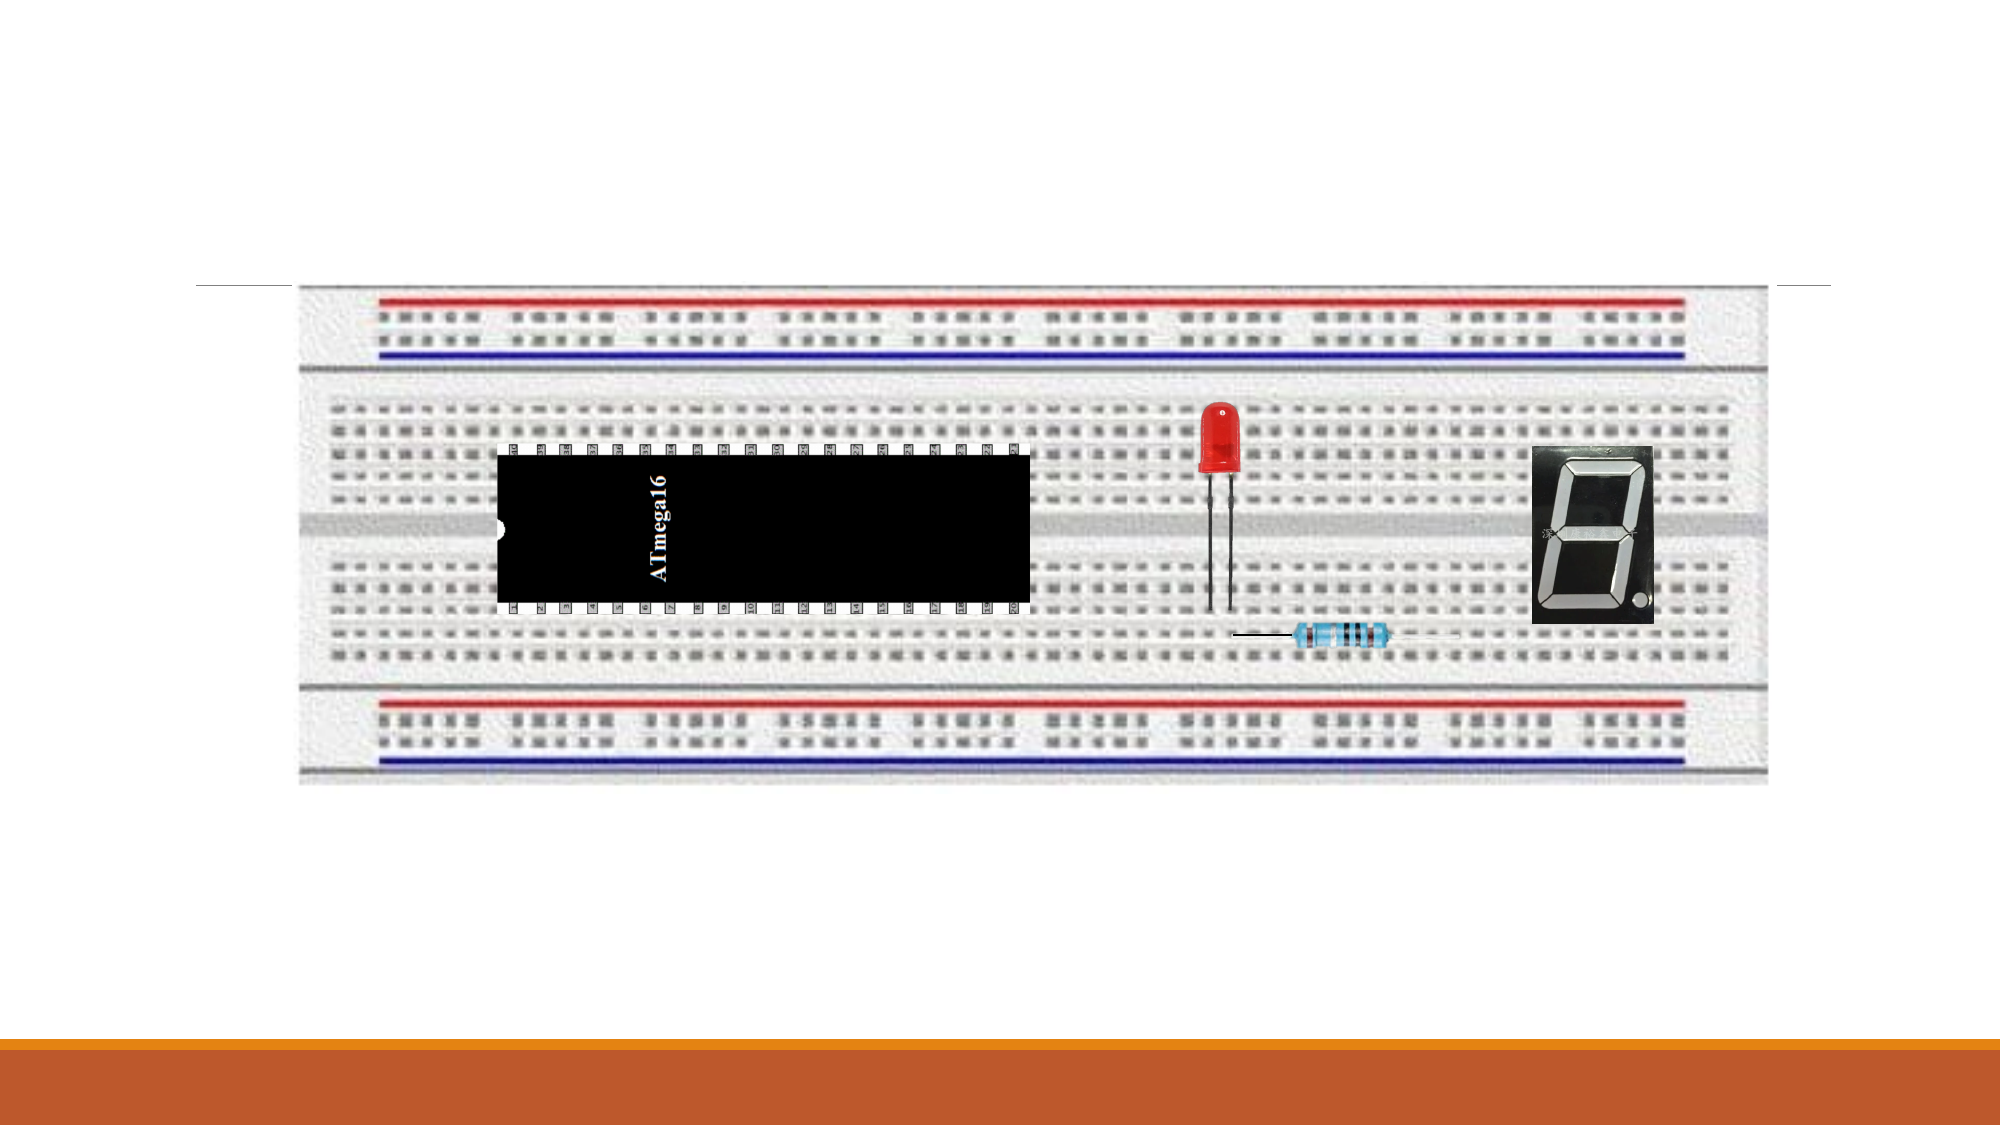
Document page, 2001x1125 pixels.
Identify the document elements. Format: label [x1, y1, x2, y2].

picture [291, 262, 1777, 796]
